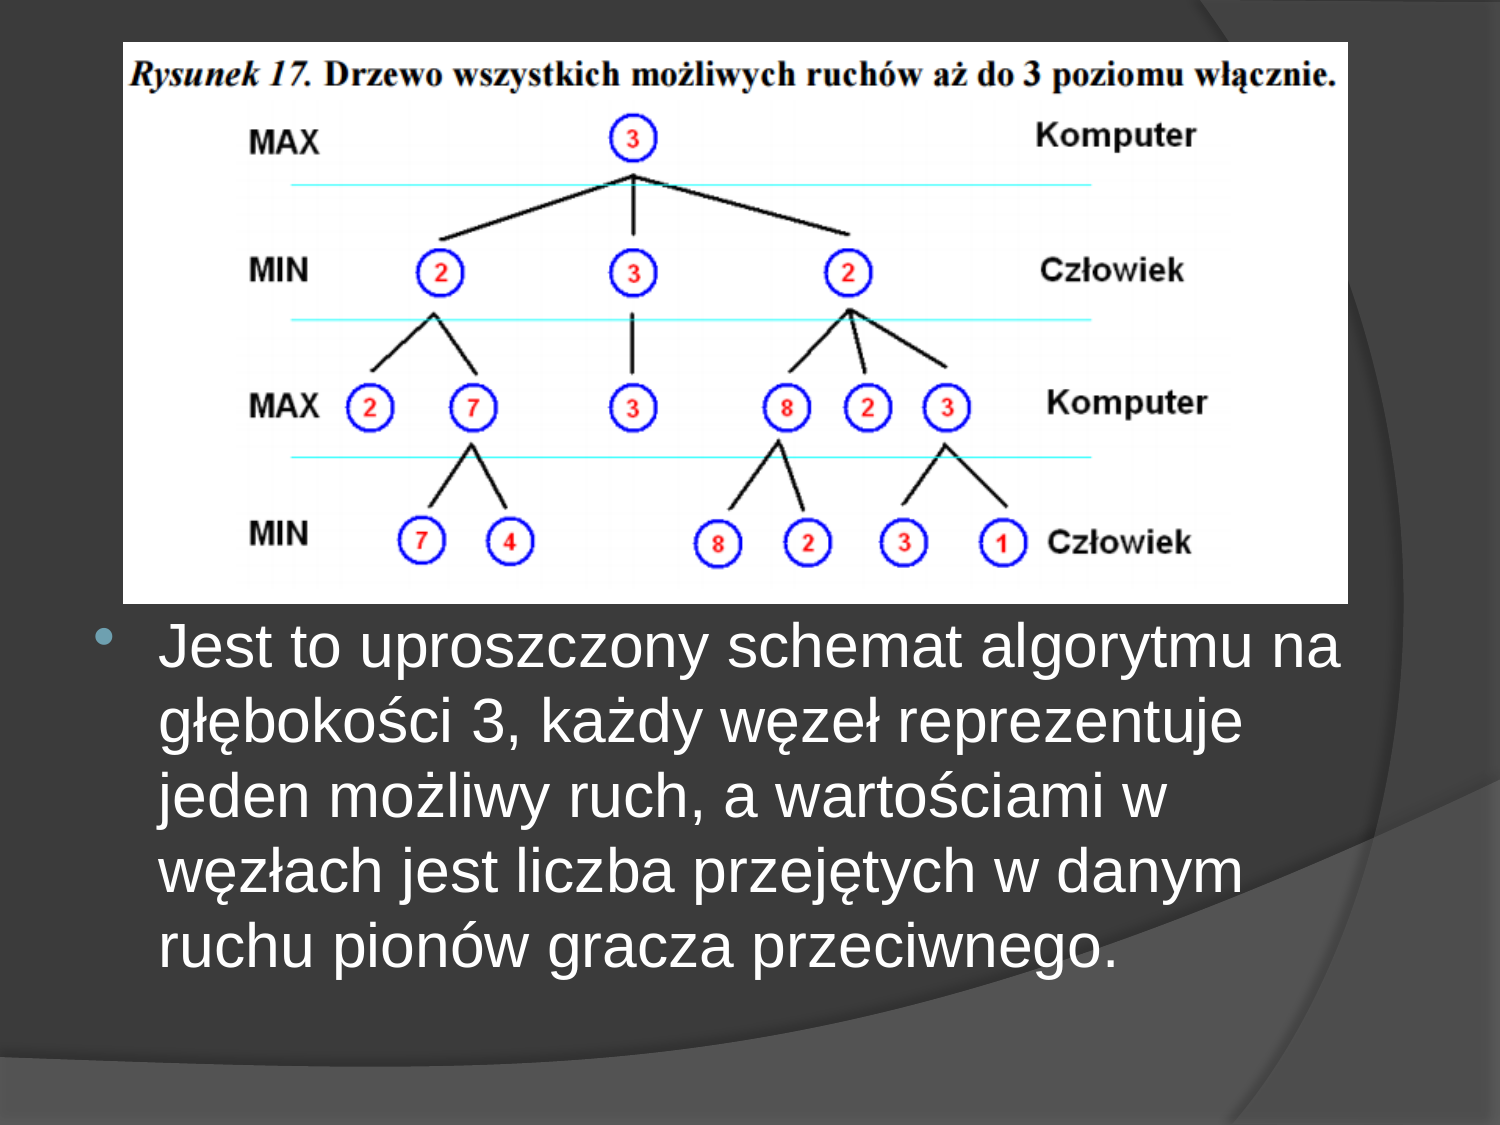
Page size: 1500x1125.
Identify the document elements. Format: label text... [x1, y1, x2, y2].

picture [123, 42, 1348, 604]
list Jest to uproszczony schemat algorytmu na głębokości 3, każdy węzeł reprezentuje jeden możliwy ruch, a wartościami w węzłach jest liczba przejętych w danym ruchu pionów gracza przeciwnego. [75, 597, 1424, 1125]
